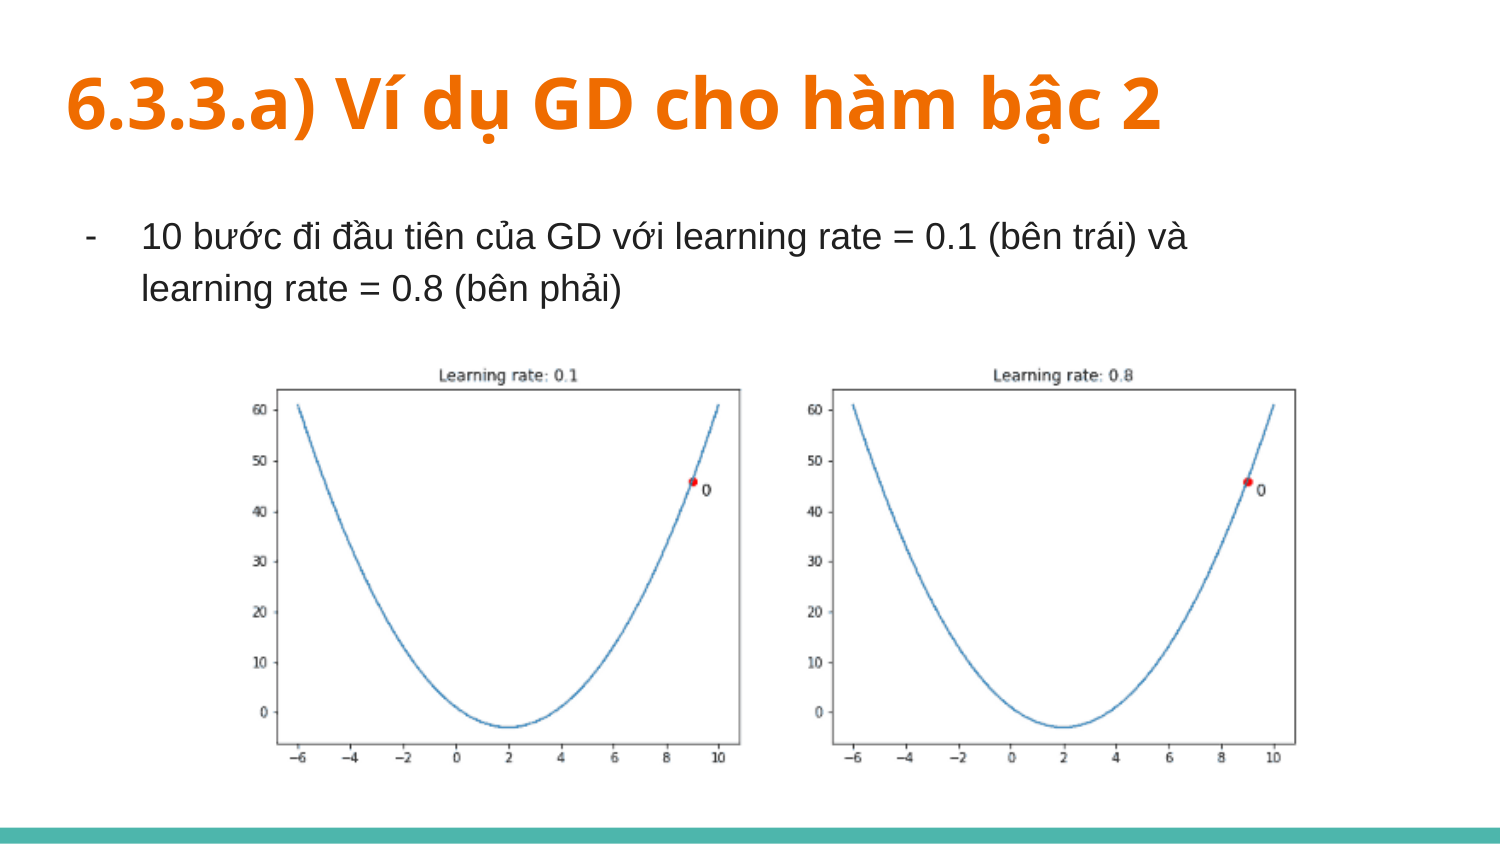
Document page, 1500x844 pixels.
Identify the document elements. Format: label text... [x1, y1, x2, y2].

list 10 bước đi đầu tiên của GD với learning rate = 0.1 (bên trái) và learning rate = 0.8 (bên phải) [51, 190, 1449, 750]
title 6.3.3.a) Ví dụ GD cho hàm bậc 2 [51, 43, 1449, 160]
picture [112, 332, 1426, 802]
